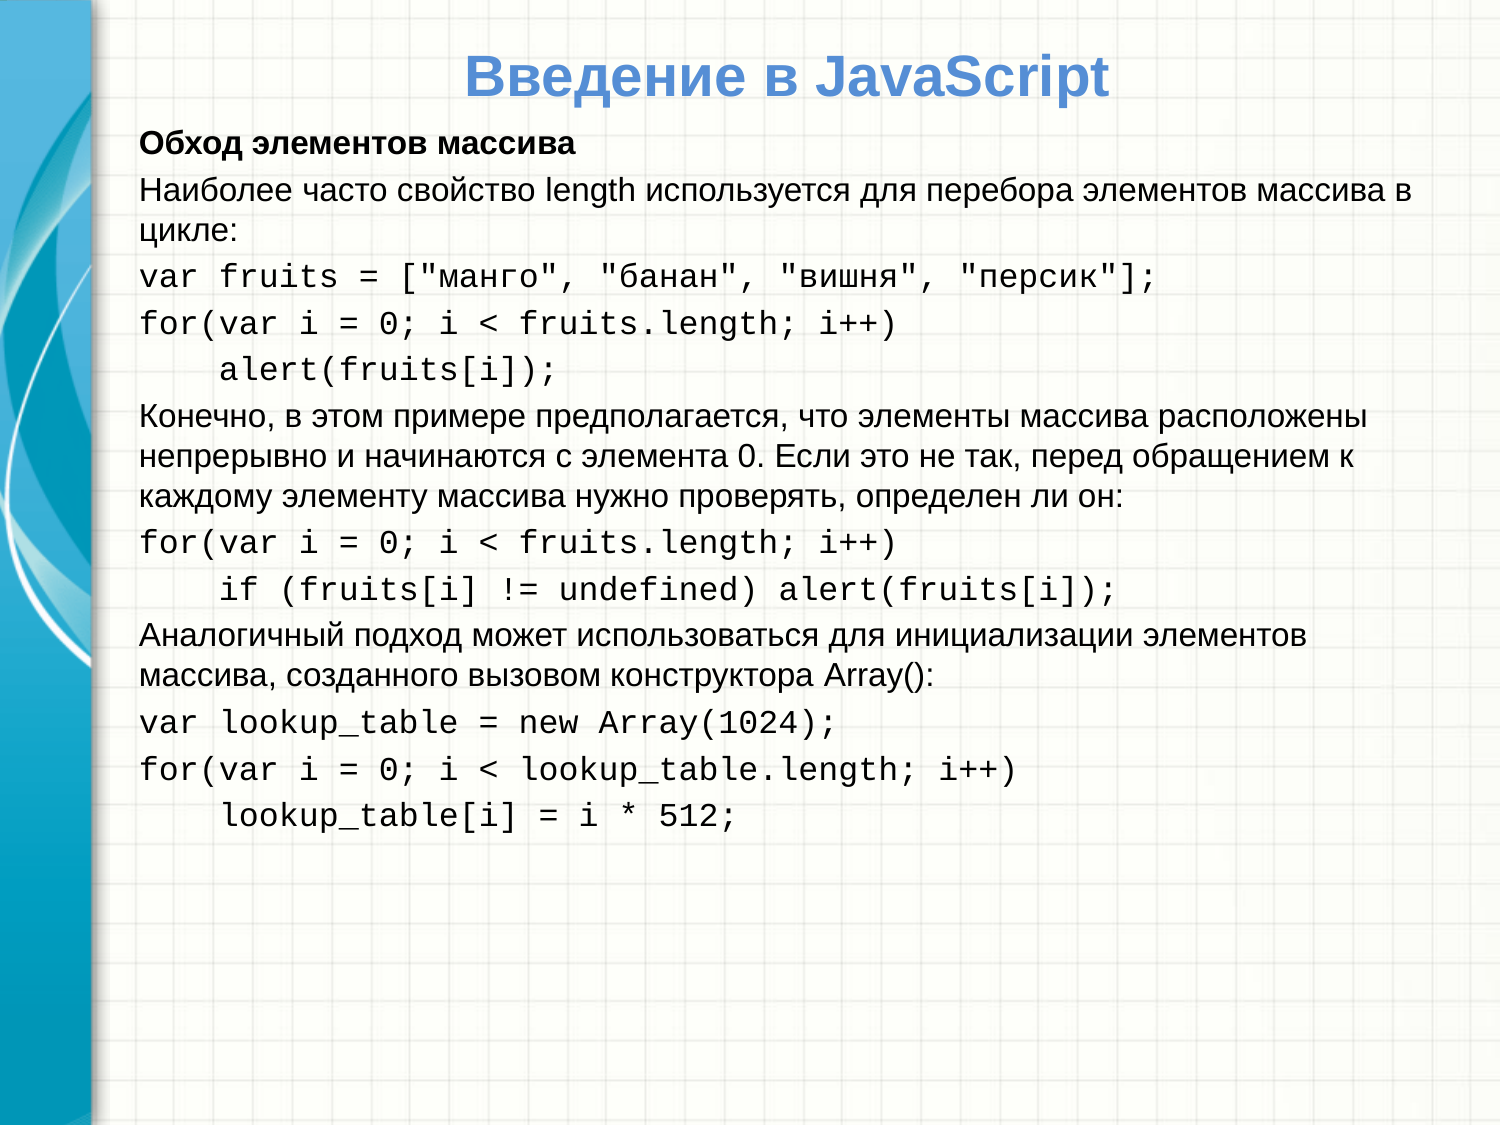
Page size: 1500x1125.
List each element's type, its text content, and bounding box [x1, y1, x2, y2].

title Введение в JavaScript [125, 44, 1450, 102]
list Обход элементов массива Наиболее часто свойство length используется для перебора элементов массива в цикле: var fruits = ["манго", "банан", "вишня", "персик"]; for(var i = 0; i < fruits.length; i++) alert(fruits[i]); Конечно, в этом примере предполагается, что элементы массива расположены непрерывно и начинаются с элемента 0. Если это не так, перед обращением к каждому элементу массива нужно проверять, определен ли он: for(var i = 0; i < fruits.length; i++) if (fruits[i] != undefined) alert(fruits[i]); Аналогичный подход может использоваться для инициализации элементов массива, созданного вызовом конструктора Array(): var lookup_table = new Array(1024); for(var i = 0; i < lookup_table.length; i++) lookup_table[i] = i * 512; [123, 113, 1471, 1059]
picture [0, 0, 1500, 1125]
